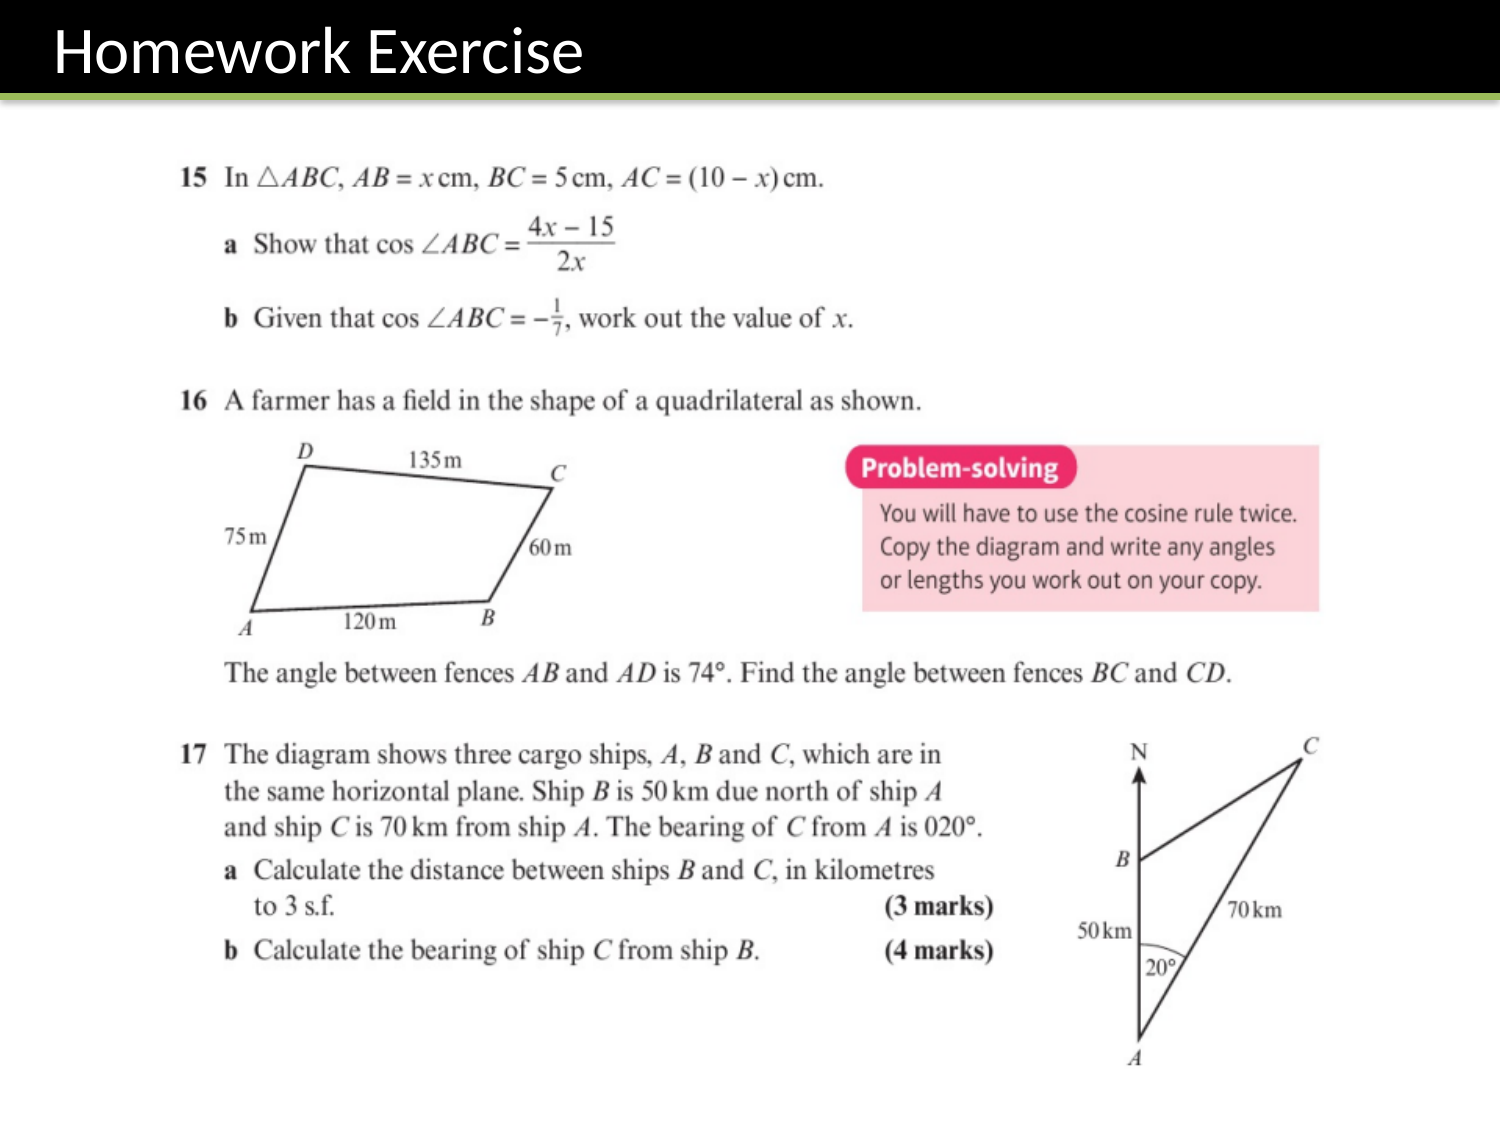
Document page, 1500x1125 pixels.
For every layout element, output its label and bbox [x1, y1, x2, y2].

text_box [0, 0, 1500, 99]
picture [151, 136, 1349, 1093]
